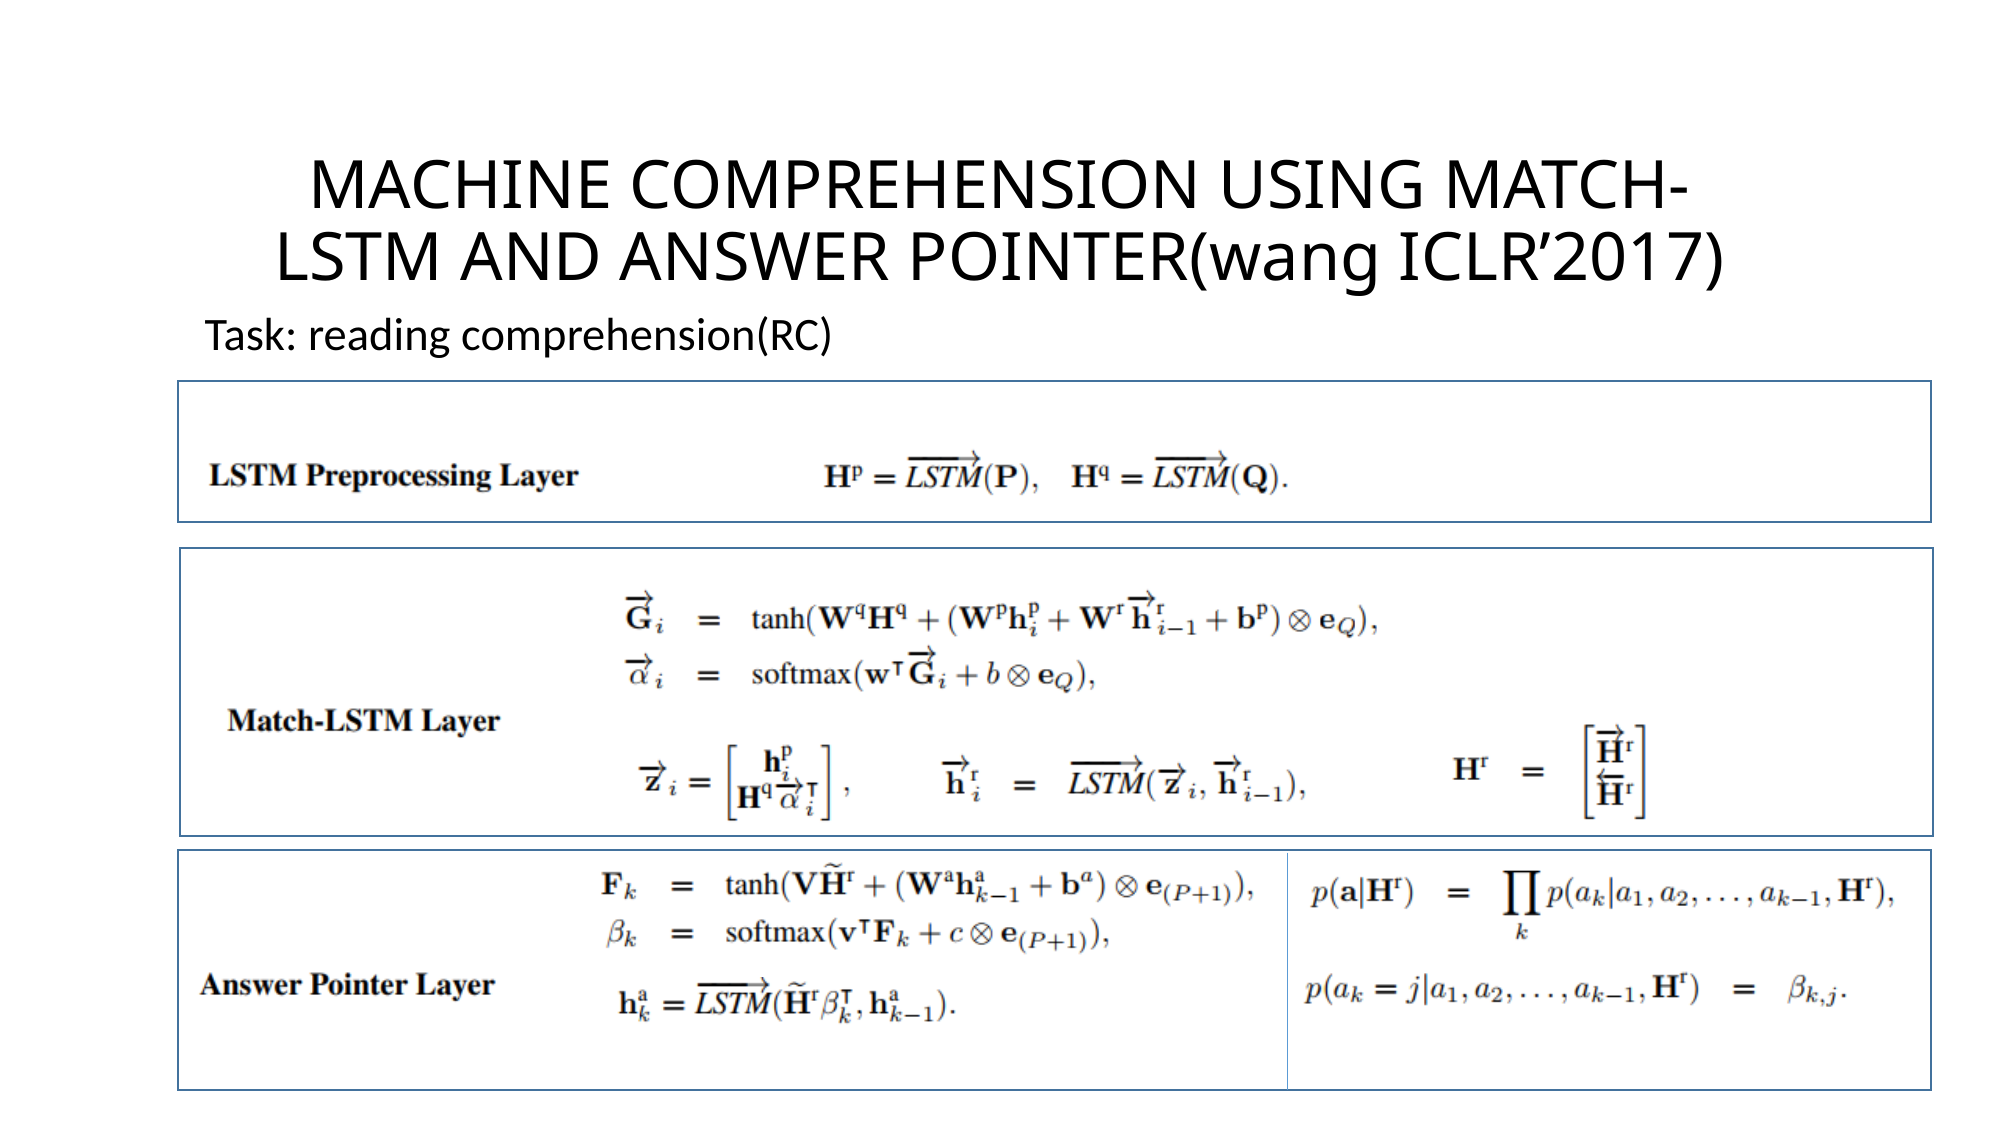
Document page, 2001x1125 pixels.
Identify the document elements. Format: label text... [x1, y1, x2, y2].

text_box [177, 849, 1932, 1091]
subtitle Task: reading comprehension(RC) [189, 302, 1690, 368]
picture [189, 446, 629, 505]
picture [1288, 852, 1907, 944]
picture [600, 977, 970, 1044]
title MACHINE COMPREHENSION USING MATCH-LSTM AND ANSWER POINTER(wang ICLR’2017) [249, 122, 1750, 303]
picture [178, 946, 527, 1017]
picture [1415, 717, 1655, 824]
picture [1288, 961, 1861, 1026]
picture [804, 432, 1308, 511]
text_box [177, 380, 1932, 523]
text_box [179, 547, 1934, 837]
picture [921, 746, 1320, 816]
picture [215, 693, 527, 747]
picture [584, 572, 1416, 846]
picture [586, 847, 1257, 964]
